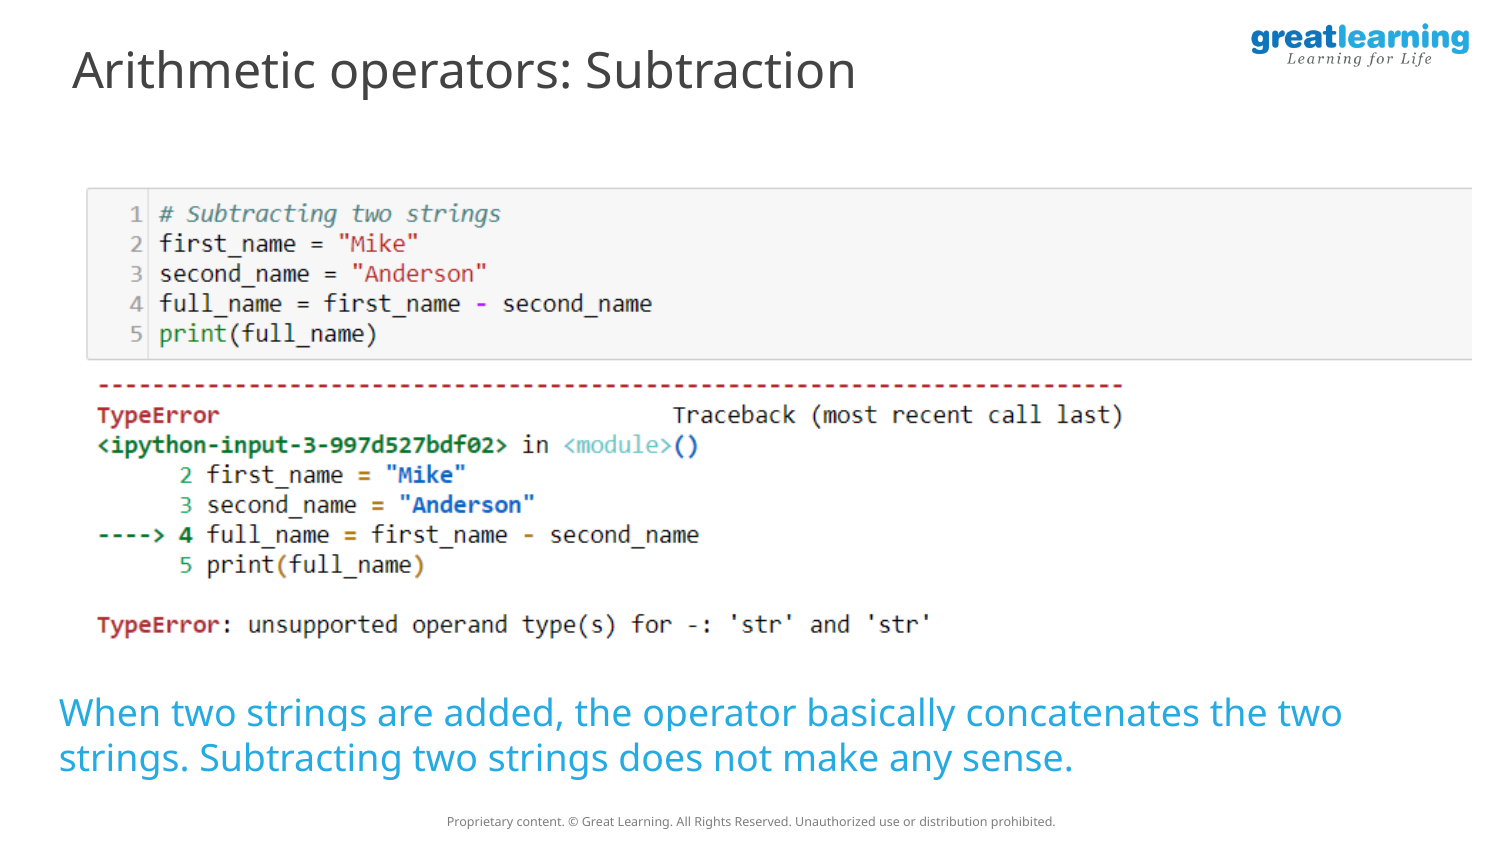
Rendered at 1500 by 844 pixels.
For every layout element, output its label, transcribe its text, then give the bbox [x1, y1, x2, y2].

text_box Arithmetic operators: Subtraction [56, 23, 1322, 110]
text_box When two strings are added, the operator basically concatenates the two strings. Subtracting two strings does not make any sense. [43, 673, 1457, 780]
picture [1322, 23, 1469, 67]
picture [85, 185, 1473, 660]
